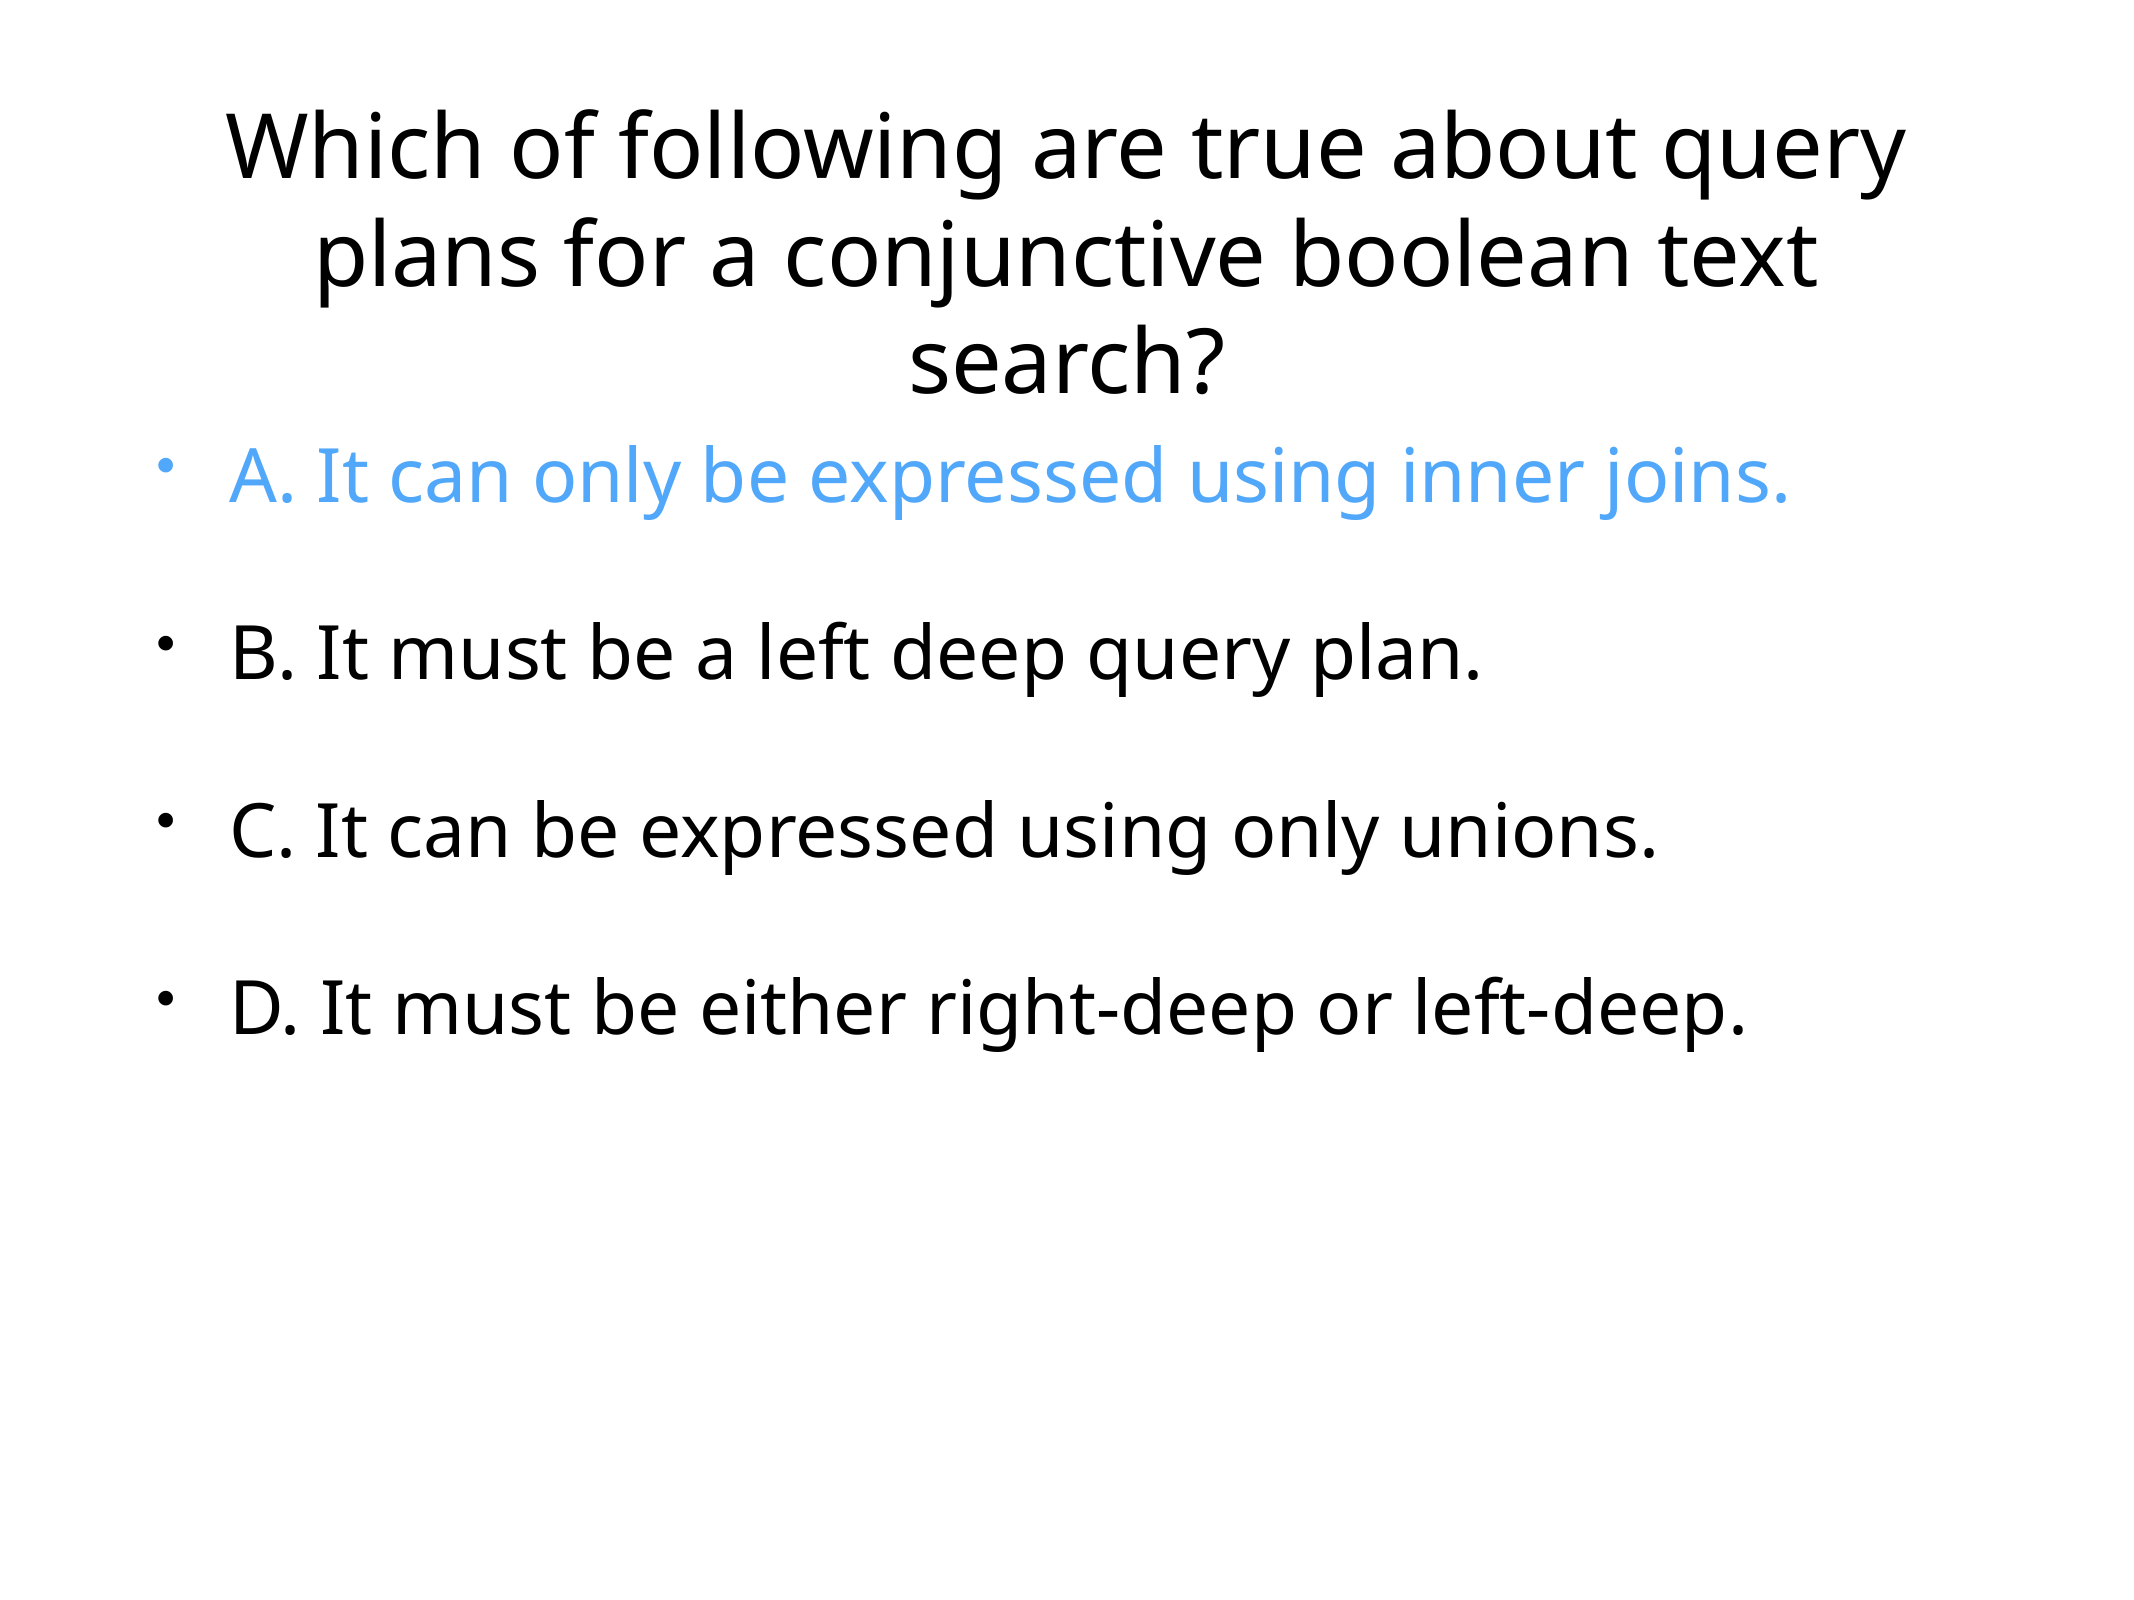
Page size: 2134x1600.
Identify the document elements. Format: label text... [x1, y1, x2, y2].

title Which of following are true about query plans for a conjunctive boolean text search? [155, 72, 1978, 426]
list A. It can only be expressed using inner joins. B. It must be a left deep query plan. C. It can be expressed using only unions. D. It must be either right-deep or left-deep. [155, 426, 1978, 1459]
